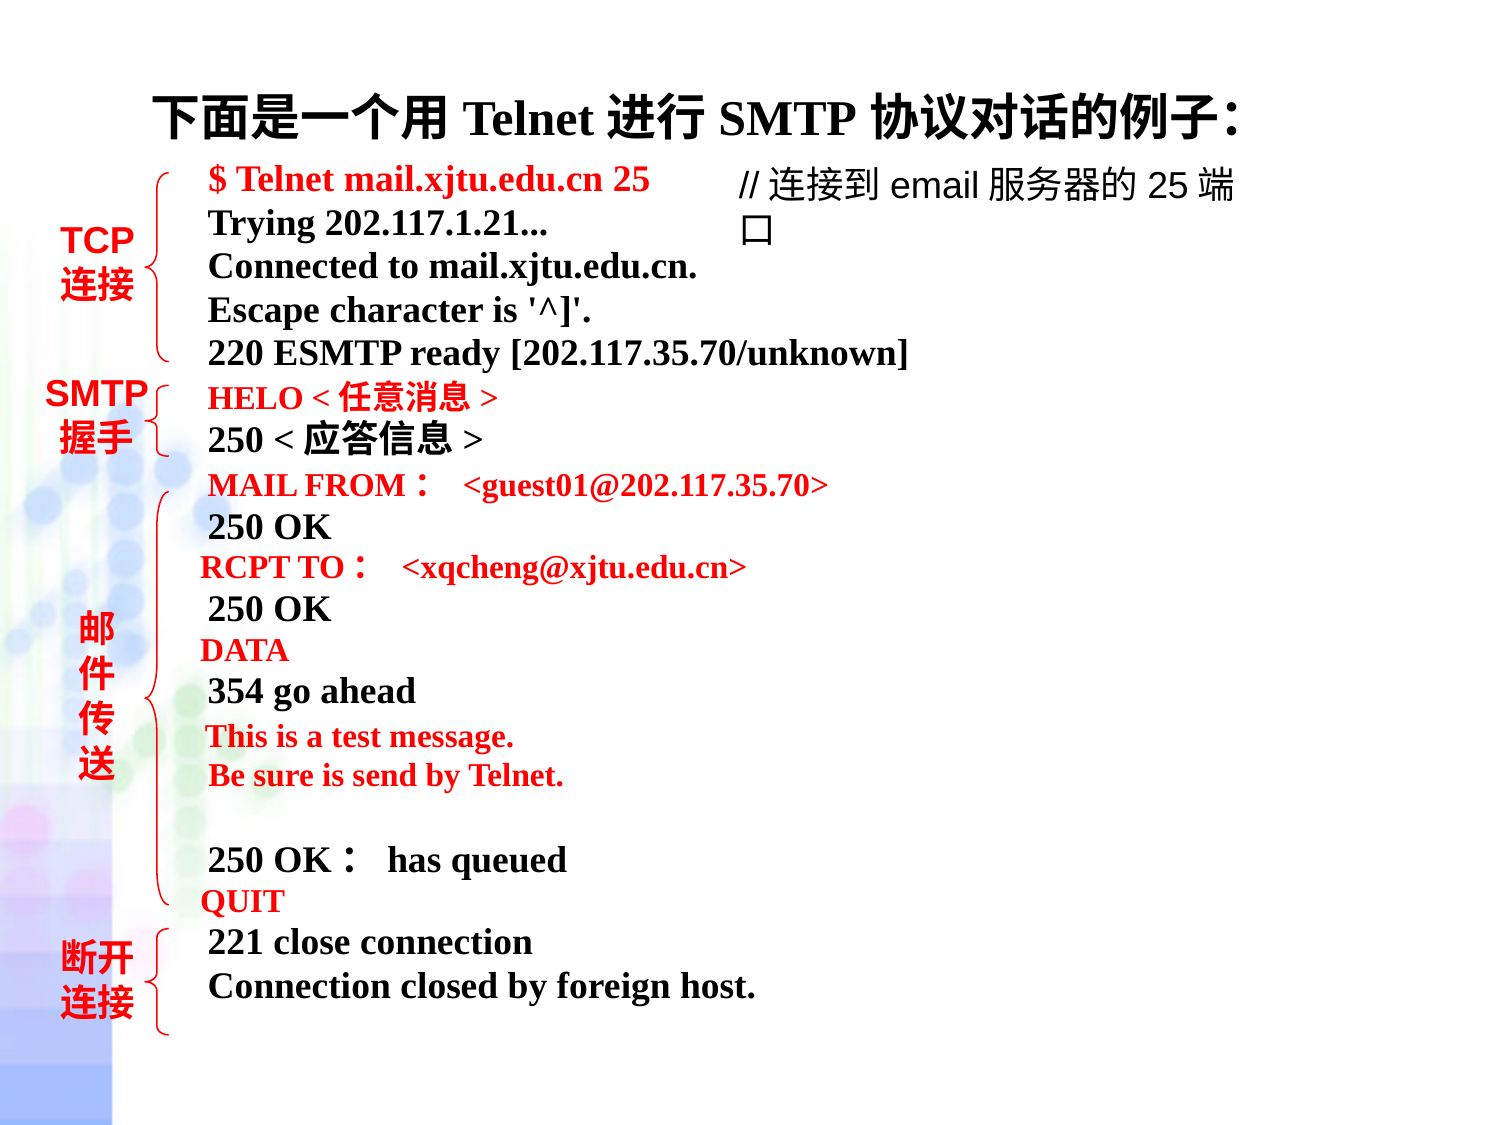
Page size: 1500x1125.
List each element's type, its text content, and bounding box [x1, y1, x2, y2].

text_box SMTP 握手 [29, 361, 164, 467]
text_box [145, 172, 169, 362]
text_box [145, 491, 169, 905]
text_box 邮 件 传 送 [63, 597, 131, 793]
text_box //连接到email服务器的25端口 [723, 153, 1279, 259]
text_box TCP 连接 [45, 209, 150, 314]
picture [0, 0, 1500, 1125]
text_box [150, 928, 169, 1035]
list 下面是一个用Telnet进行SMTP协议对话的例子： $ Telnet mail.xjtu.edu.cn 25 Trying 202.117.1.21... Connected to mail.xjtu.edu.cn. Escape character is '^]'. 220 ESMTP ready [202.117.35.70/unknown] HELO <任意消息> 250 <应答信息> MAIL FROM： <guest01@202.117.35.70> 250 OK RCPT TO： <xqcheng@xjtu.edu.cn> 250 OK DATA 354 go ahead This is a test message. Be sure is send by Telnet. 250 OK：has queued QUIT 221 close connection Connection closed by foreign host. [135, 77, 1411, 754]
text_box [164, 385, 169, 457]
text_box 断开 连接 [45, 926, 150, 1031]
